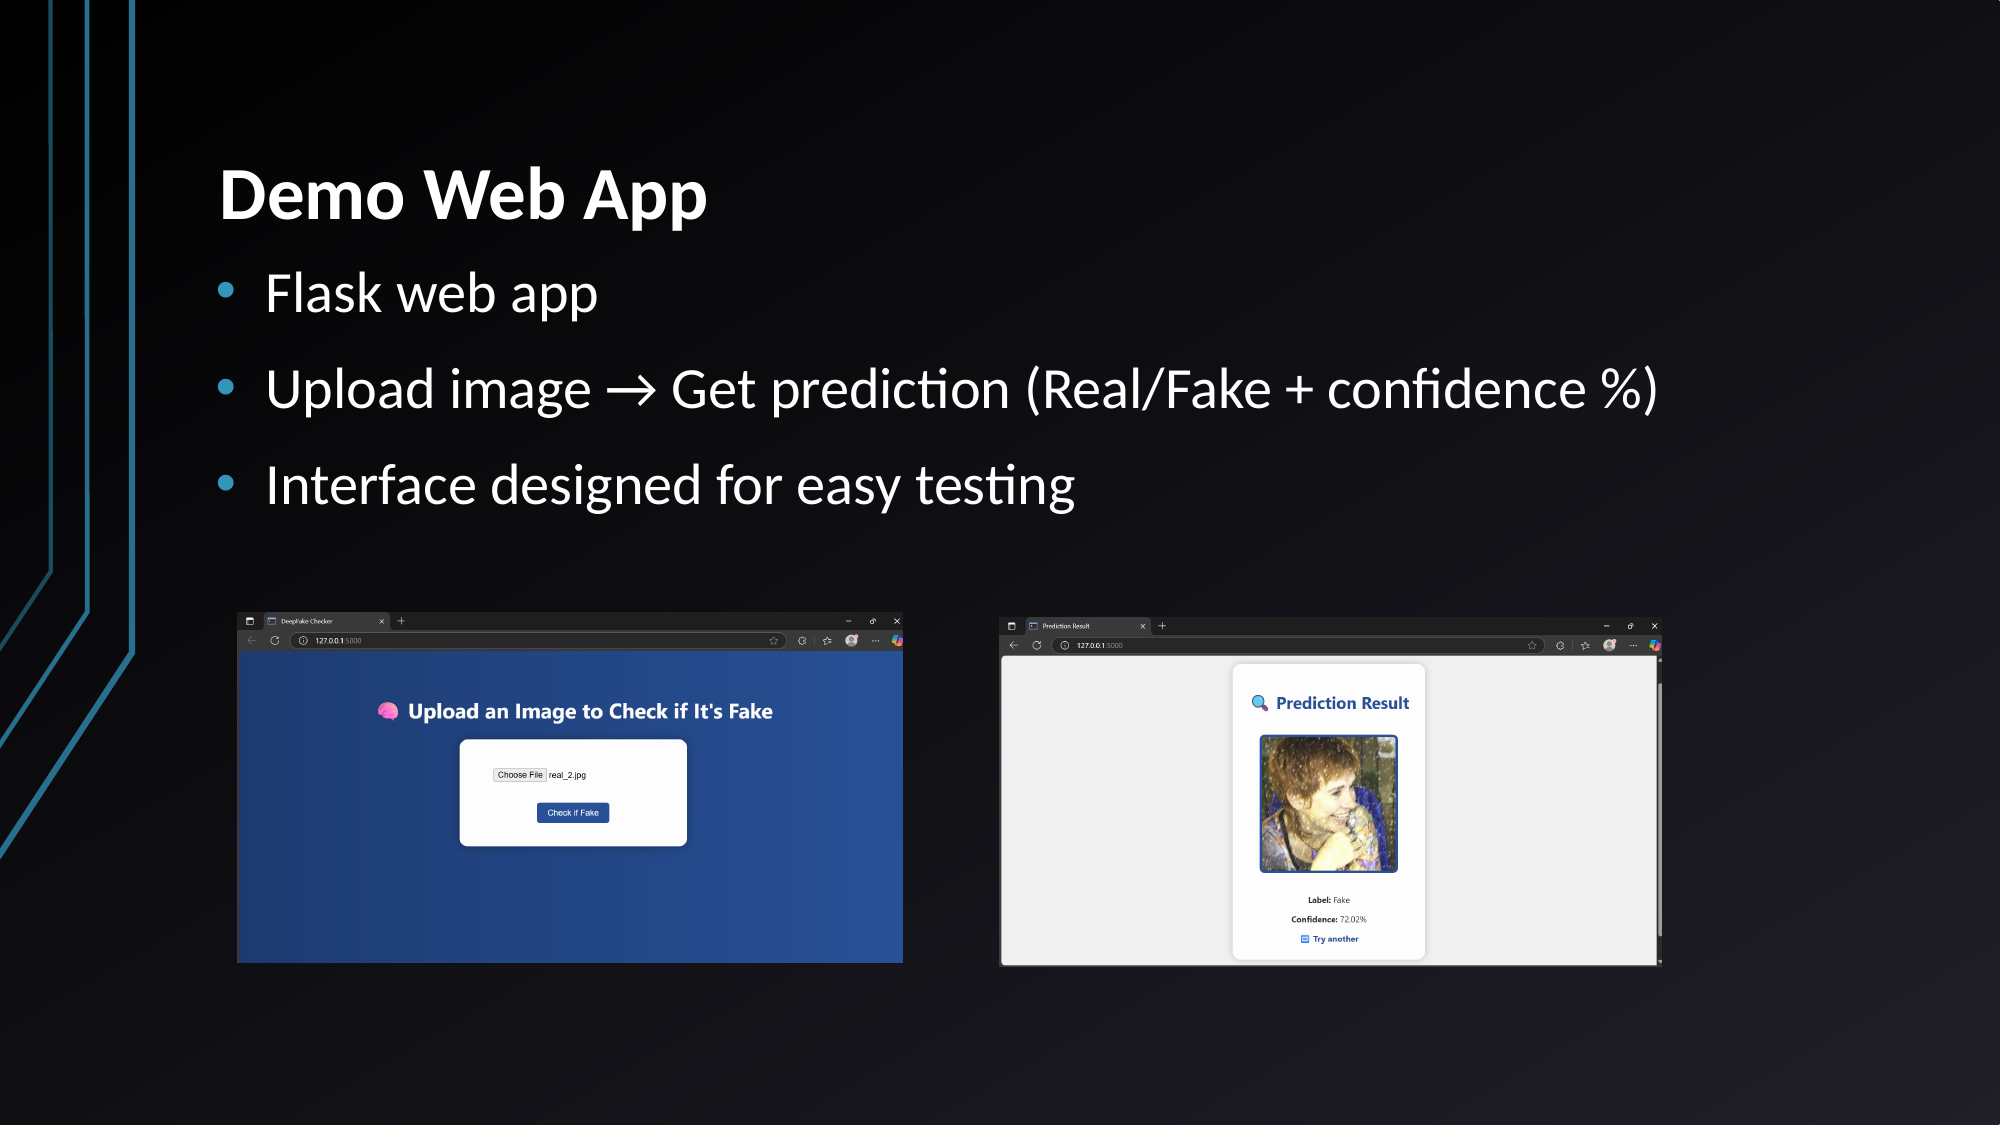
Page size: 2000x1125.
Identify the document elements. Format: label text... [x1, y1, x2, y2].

picture [999, 616, 1662, 967]
picture [236, 612, 903, 963]
title Demo Web App [199, 45, 1900, 246]
list Flask web app Upload image → Get prediction (Real/Fake + confidence %) Interface designed for easy testing [195, 252, 1996, 1098]
